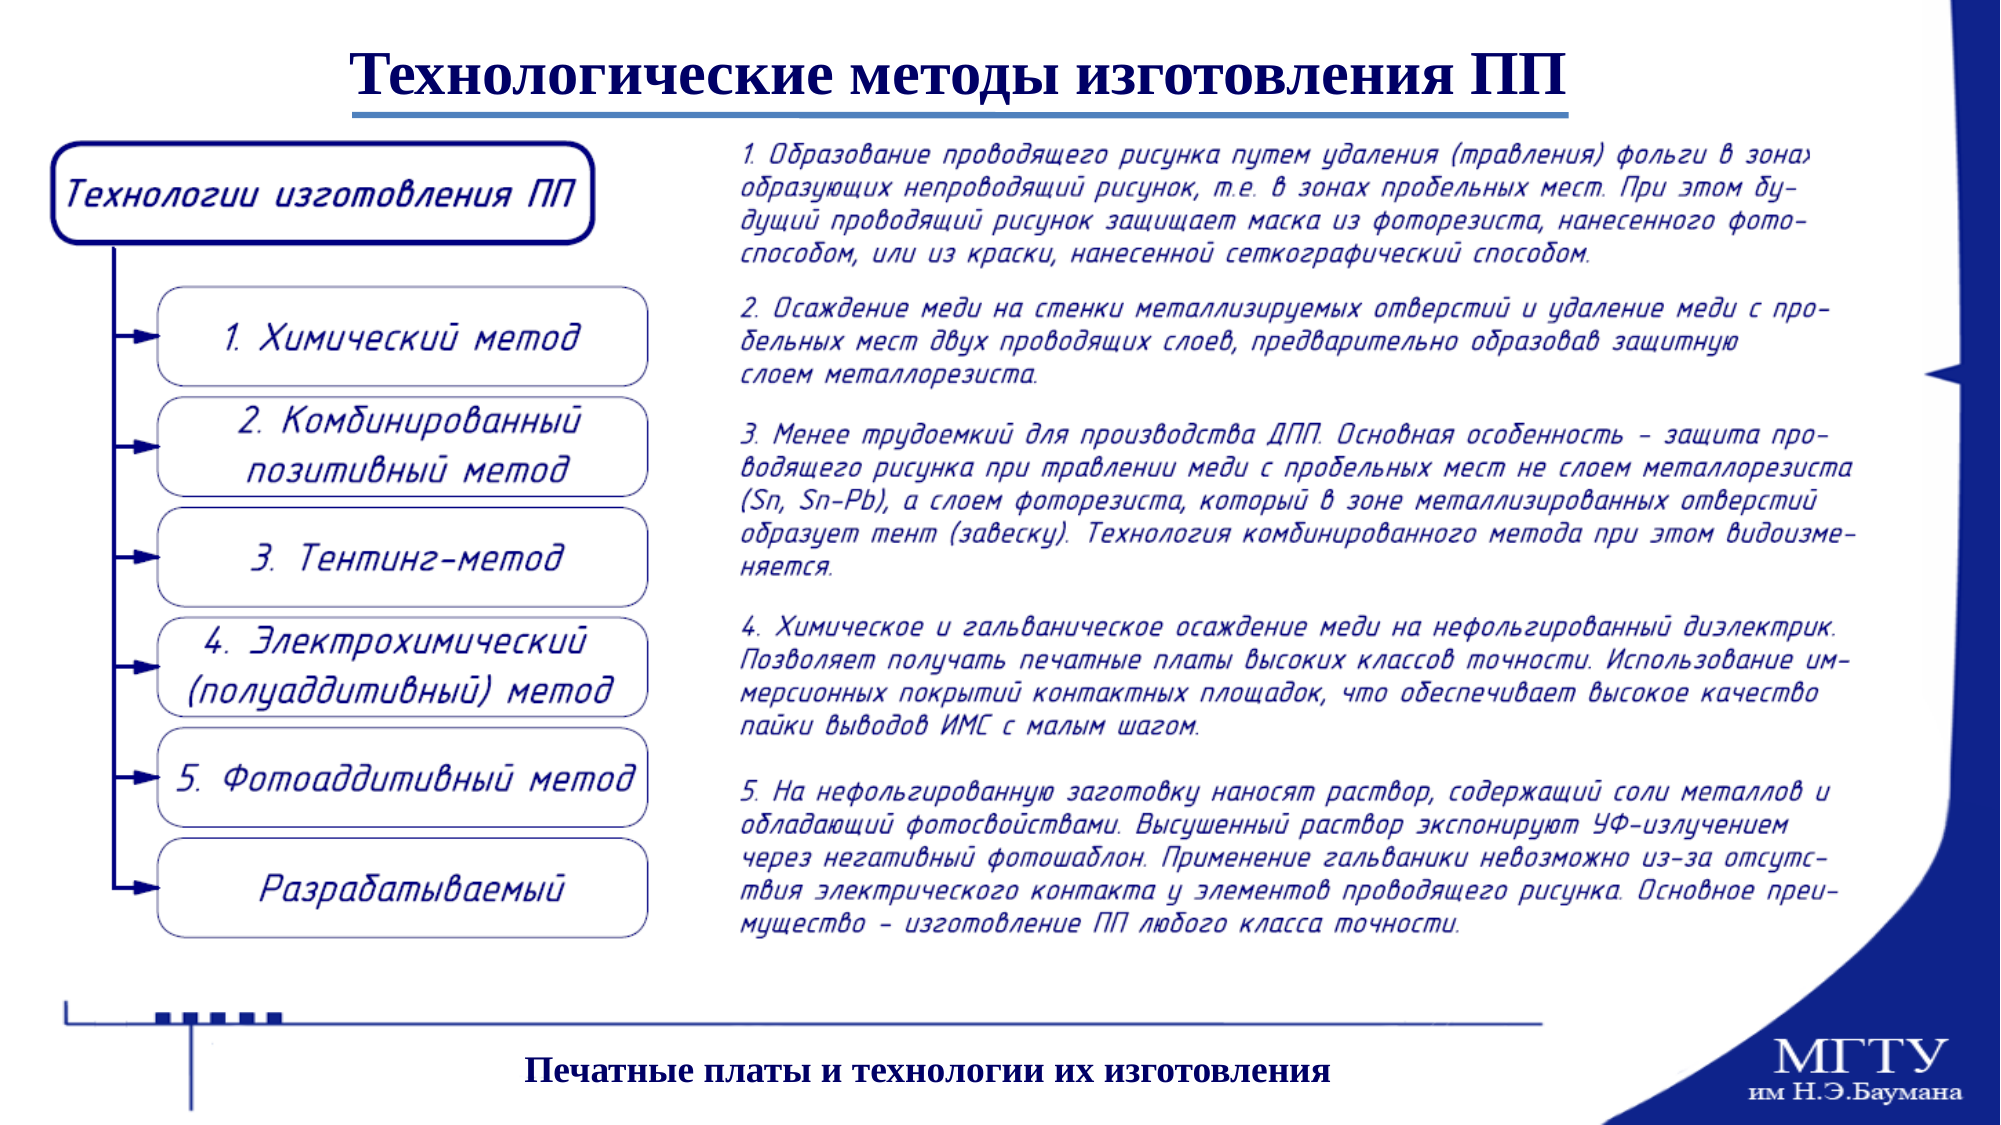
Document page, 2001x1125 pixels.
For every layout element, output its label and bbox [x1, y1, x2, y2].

list [0, 0, 2000, 1125]
picture [43, 139, 662, 940]
picture [737, 139, 1861, 940]
